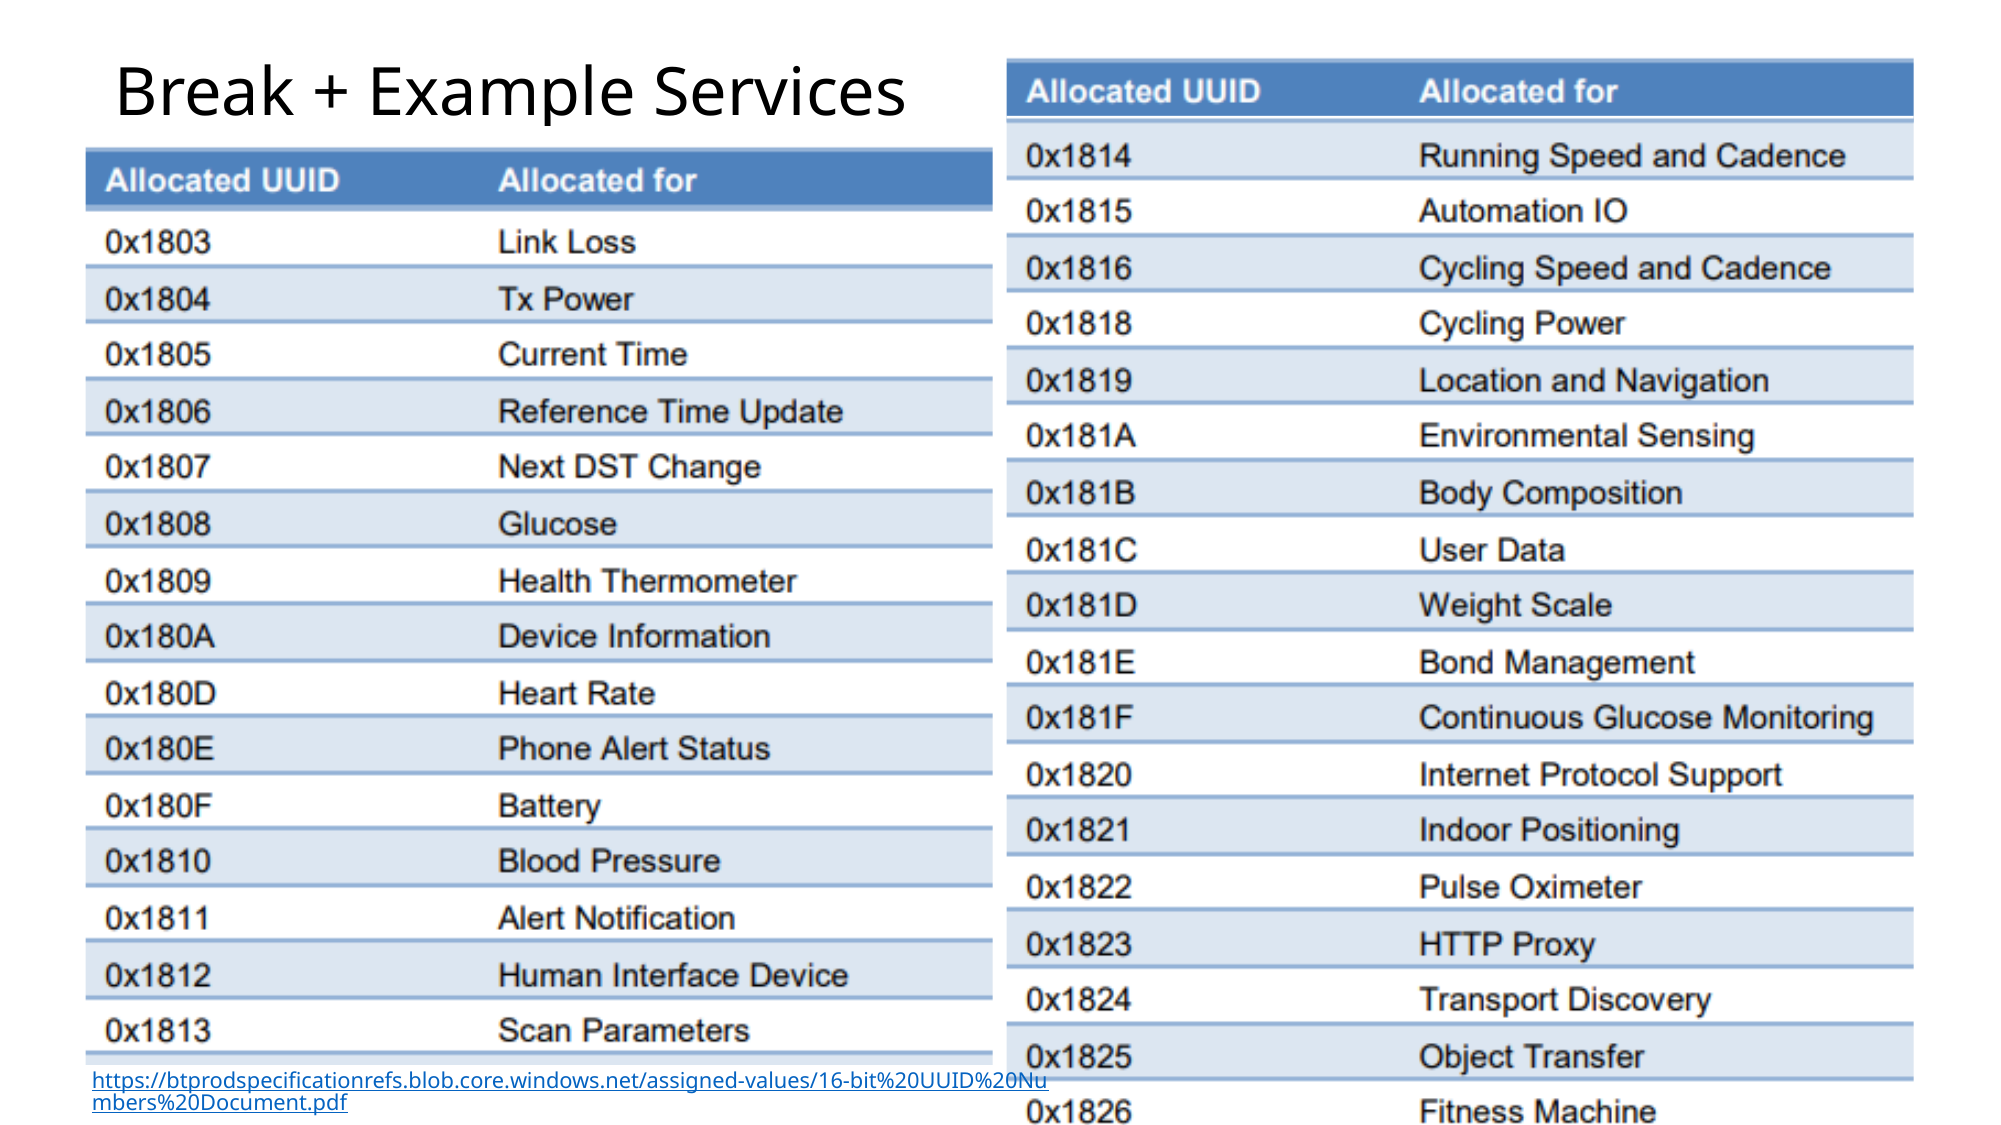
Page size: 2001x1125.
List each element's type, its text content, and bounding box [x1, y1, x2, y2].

picture [85, 126, 993, 1065]
title Break + Example Services [99, 37, 1006, 150]
picture [1006, 37, 1914, 1125]
text_box https://btprodspecificationrefs.blob.core.windows.net/assigned-values/16-bit%20UUID%20Numbers%20Document.pdf [77, 1058, 1006, 1104]
